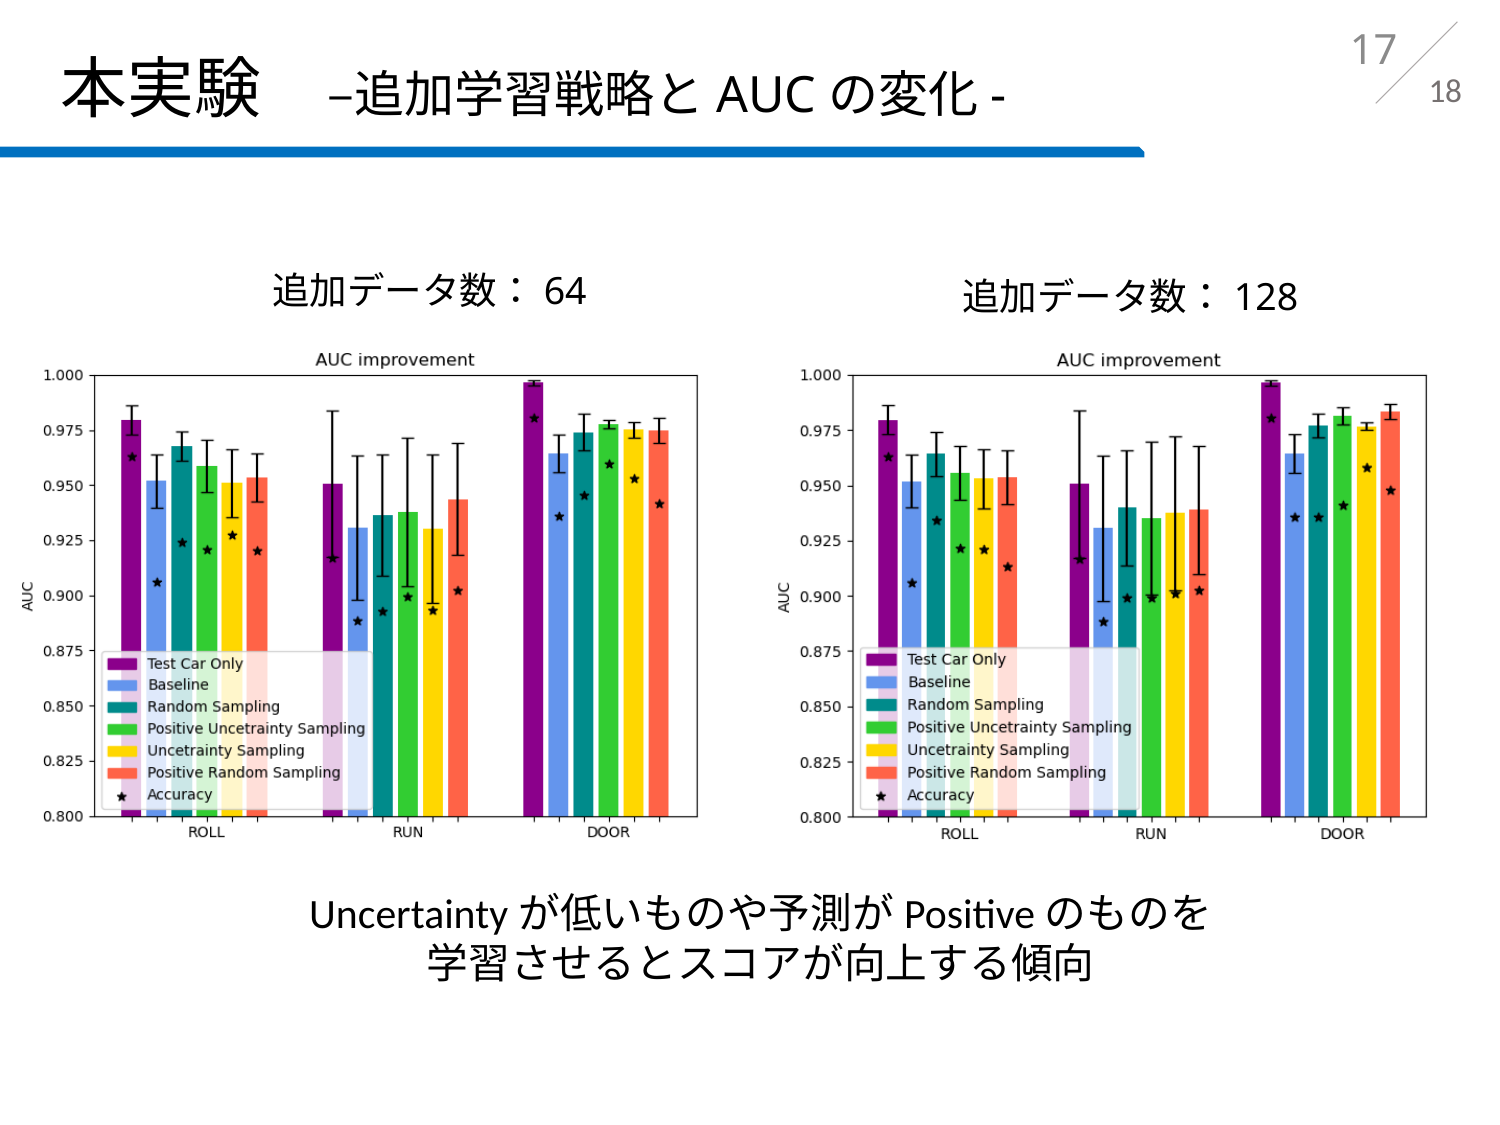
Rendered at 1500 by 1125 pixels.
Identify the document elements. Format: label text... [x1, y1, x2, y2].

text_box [1375, 21, 1458, 104]
text_box Uncertaintyが低いものや予測がPositiveのものを 学習させるとスコアが向上する傾向 [294, 879, 1227, 995]
text_box 本実験 –追加学習戦略とAUCの変化- [45, 38, 1022, 133]
picture [0, 306, 1500, 880]
text_box 18 [1413, 62, 1478, 117]
text_box [0, 145, 1146, 159]
slide_number 17 [1075, 21, 1375, 82]
text_box 追加データ数：64 [257, 259, 602, 306]
text_box 追加データ数：128 [947, 265, 1314, 306]
